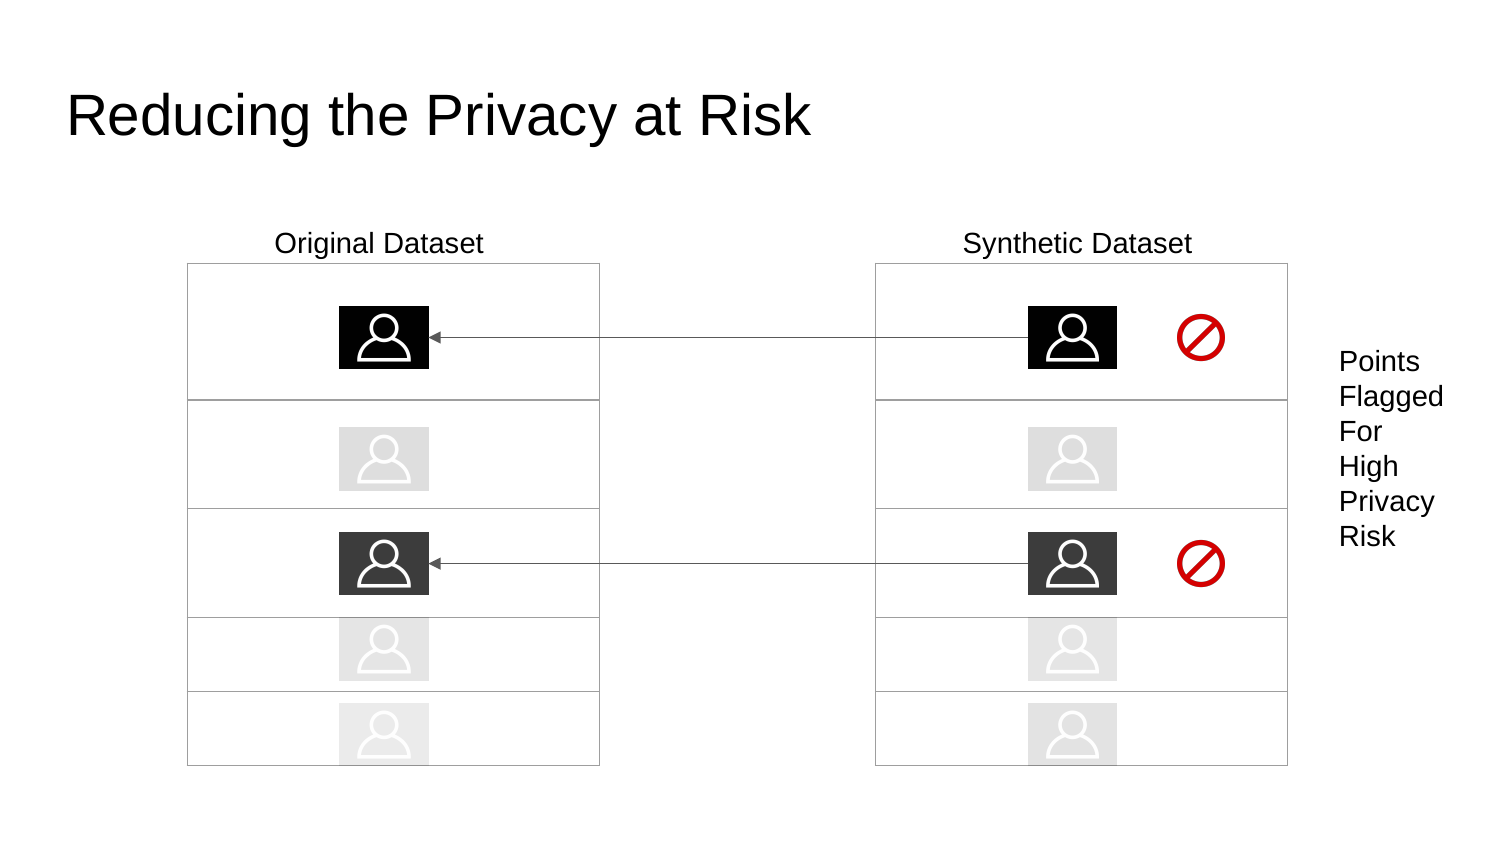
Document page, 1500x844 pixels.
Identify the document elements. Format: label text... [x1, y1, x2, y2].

table_header [188, 264, 599, 399]
picture [1027, 532, 1117, 596]
title Reducing the Privacy at Risk [51, 62, 1449, 156]
table_cell [876, 401, 1287, 508]
text_box Original Dataset [259, 209, 528, 254]
text_box Synthetic Dataset [947, 209, 1216, 254]
picture [339, 305, 429, 370]
picture [1027, 305, 1117, 370]
picture [1169, 532, 1233, 596]
table_cell [876, 692, 1287, 765]
picture [339, 427, 429, 491]
table_cell [188, 618, 599, 691]
table_cell [188, 401, 599, 508]
table_cell [188, 509, 599, 617]
table_header [876, 264, 1287, 399]
picture [1027, 617, 1117, 681]
table_cell [876, 509, 1287, 617]
picture [339, 702, 429, 766]
picture [1027, 427, 1117, 491]
table_cell [188, 692, 599, 765]
picture [1027, 702, 1117, 766]
table_cell [876, 618, 1287, 691]
picture [339, 617, 429, 681]
picture [339, 532, 429, 596]
text_box Points Flagged For High Privacy Risk [1324, 327, 1500, 438]
picture [1169, 305, 1233, 370]
